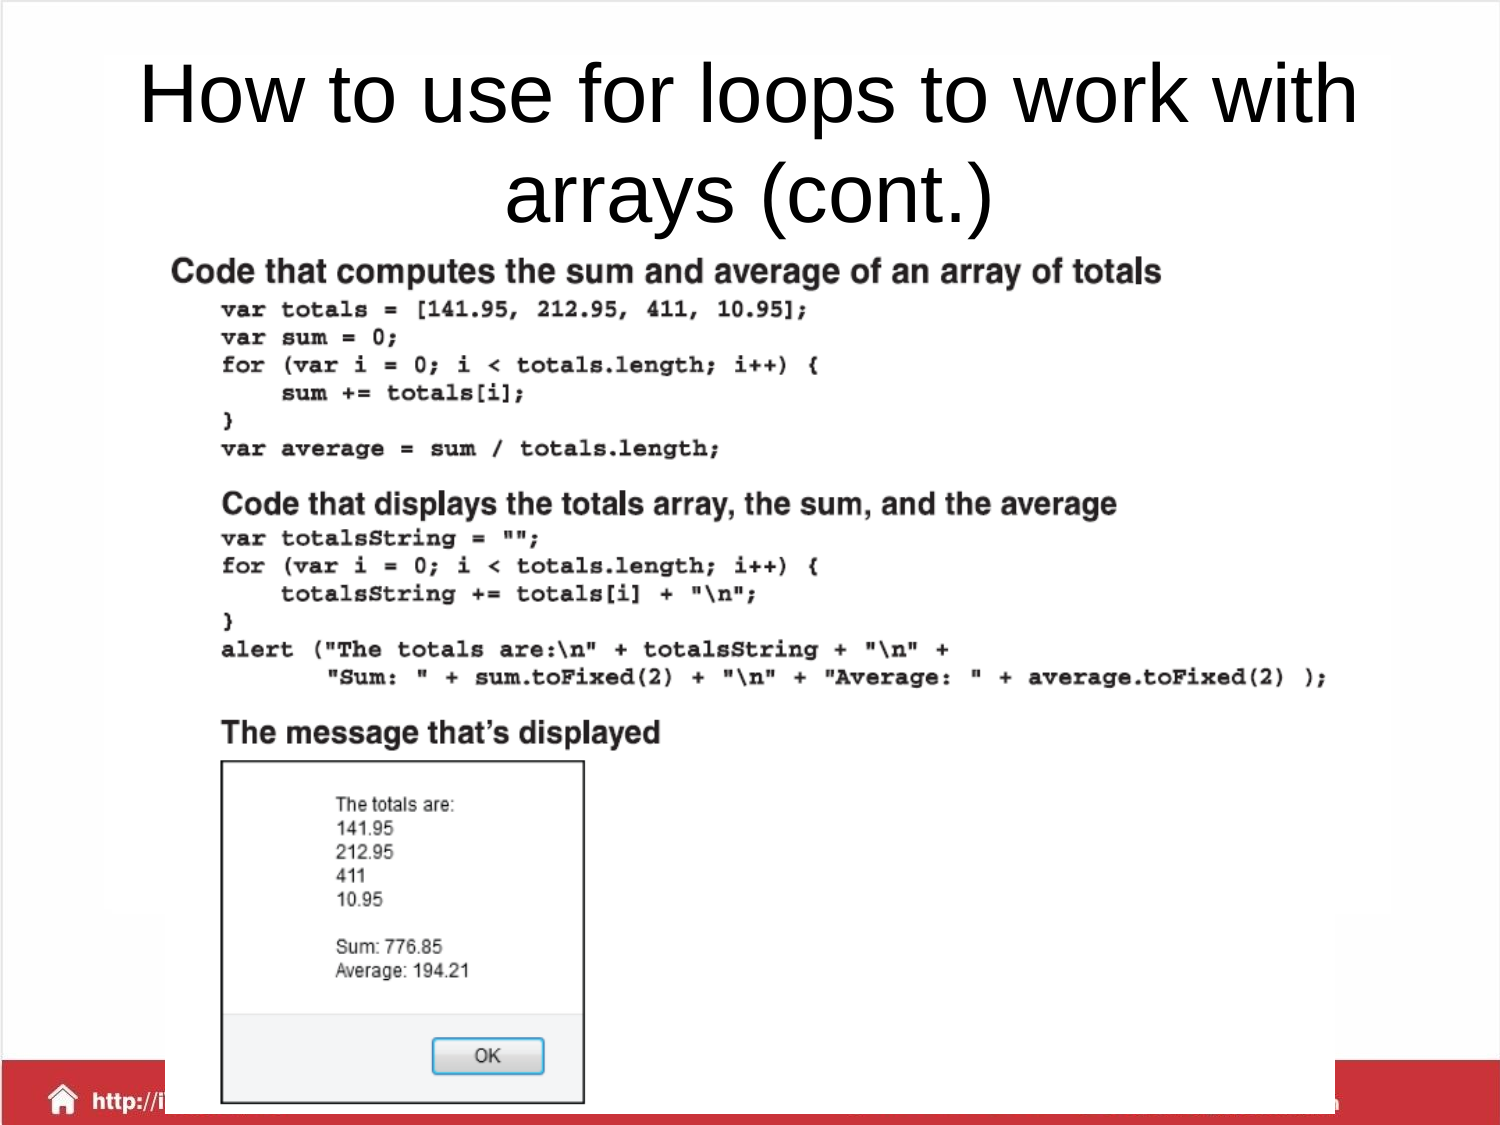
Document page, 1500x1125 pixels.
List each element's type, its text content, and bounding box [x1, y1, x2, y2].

picture [0, 0, 1500, 1125]
title How to use for loops to work with arrays (cont.) [75, 45, 1425, 233]
